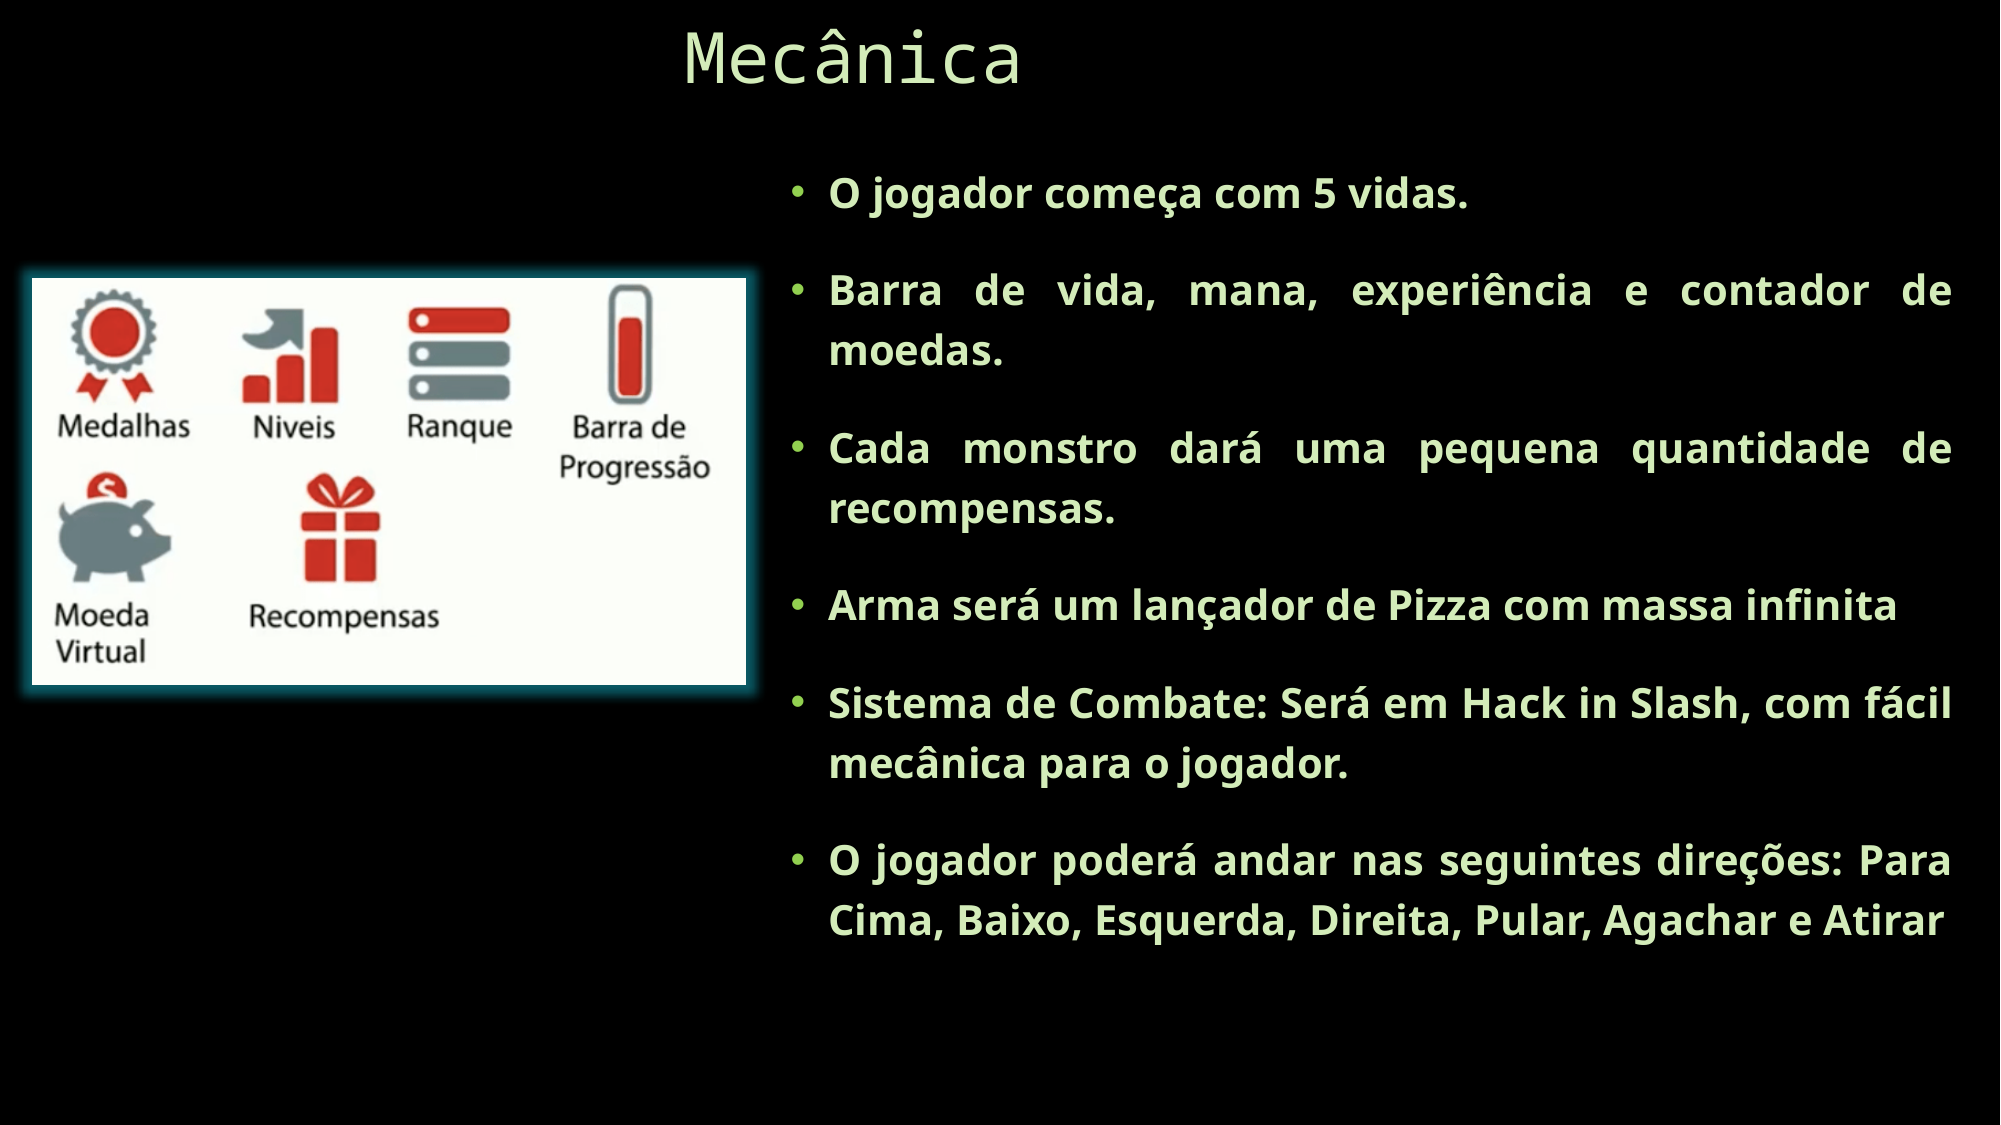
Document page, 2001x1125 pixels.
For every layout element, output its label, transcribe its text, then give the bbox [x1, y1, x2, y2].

title Mecânica [125, 1, 1626, 107]
list O jogador começa com 5 vidas. Barra de vida, mana, experiência e contador de moedas. Cada monstro dará uma pequena quantidade de recompensas. Arma será um lançador de Pizza com massa infinita Sistema de Combate: Será em Hack in Slash, com fácil mecânica para o jogador. O jogador poderá andar nas seguintes direções: Para Cima, Baixo, Esquerda, Direita, Pular, Agachar e Atirar [775, 149, 1969, 965]
picture [32, 278, 746, 685]
